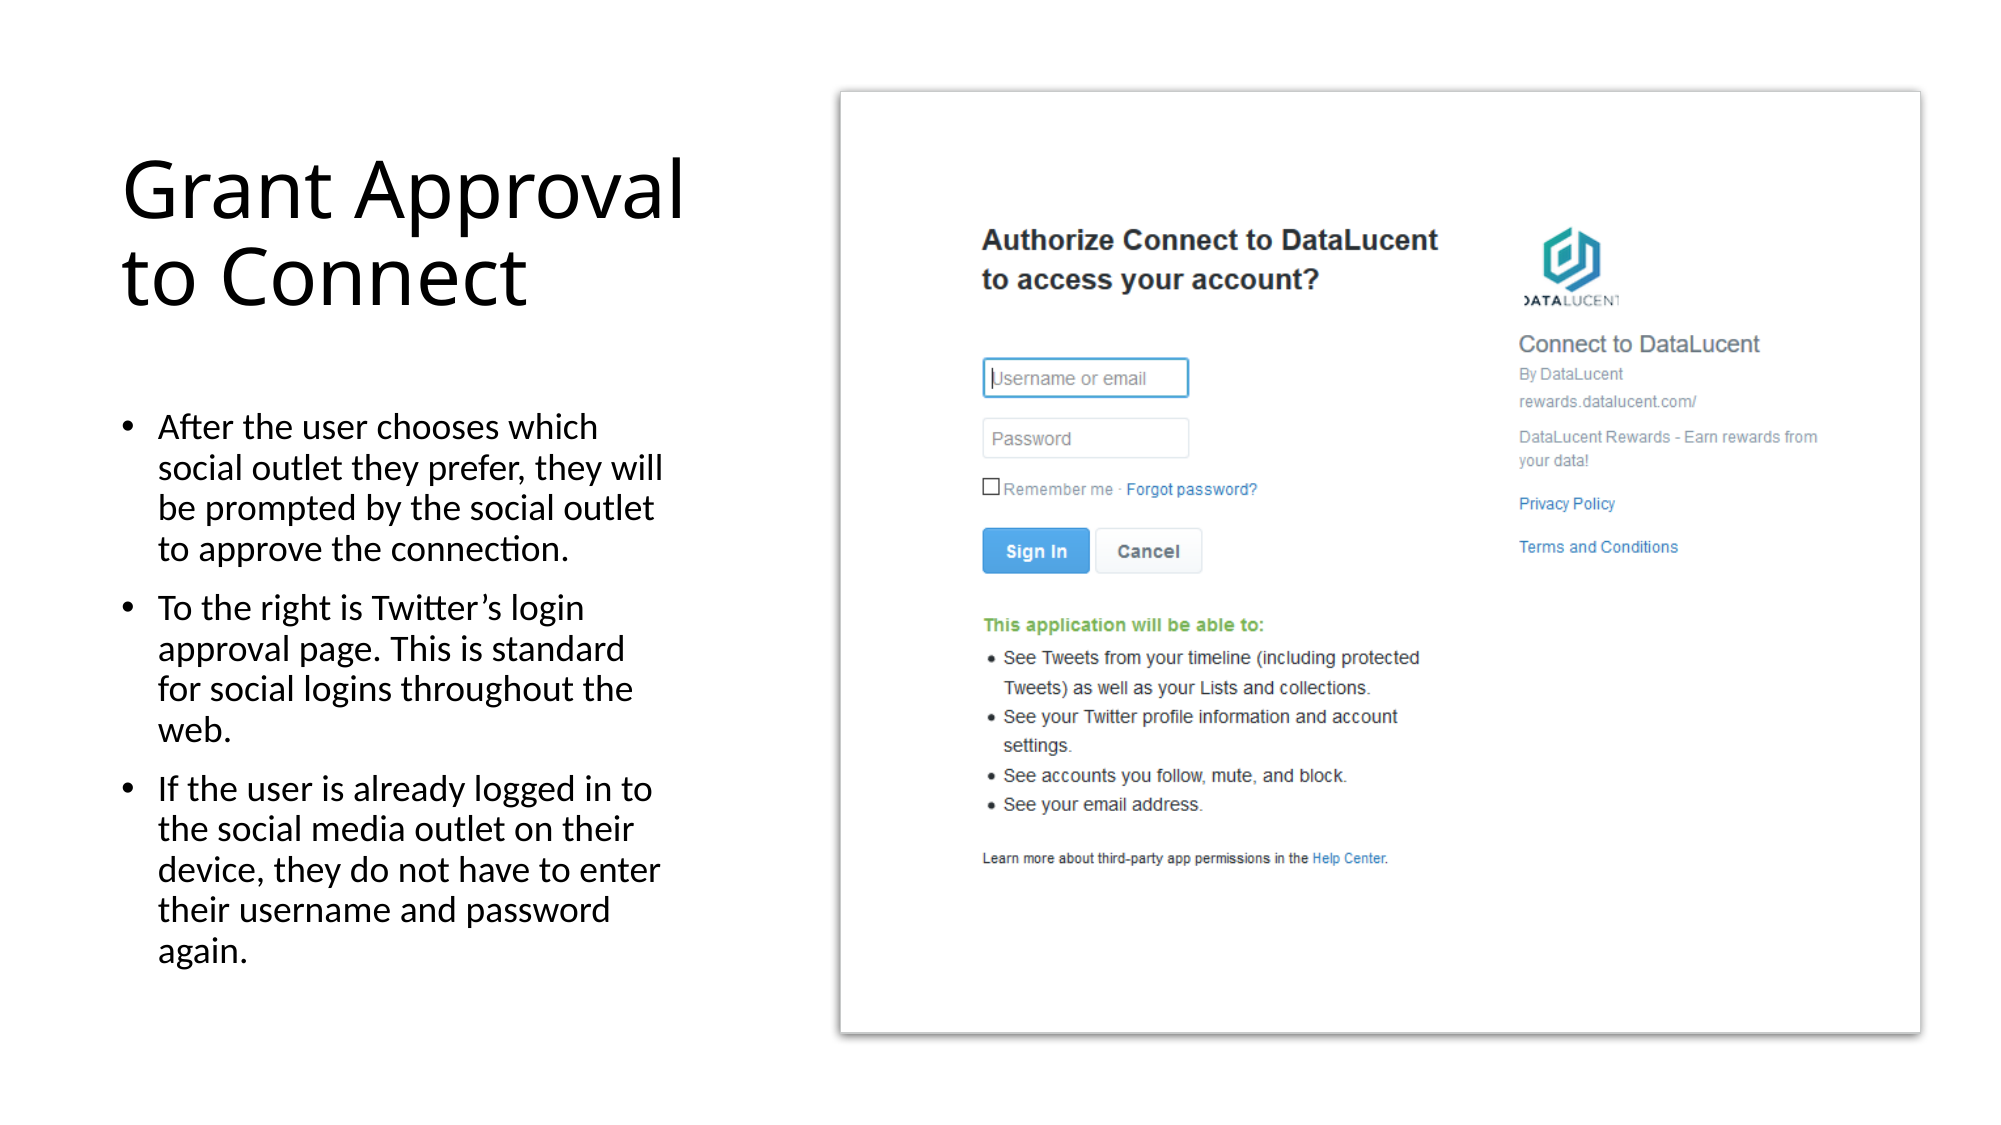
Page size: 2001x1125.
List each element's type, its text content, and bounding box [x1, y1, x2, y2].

picture [965, 199, 1838, 887]
text_box [839, 90, 1922, 1034]
title Grant Approval to Connect [106, 103, 704, 370]
list After the user chooses which social outlet they prefer, they will be prompted by the social outlet to approve the connection. To the right is Twitter’s login approval page. This is standard for social logins throughout the web. If the user is already logged in to the social media outlet on their device, they do not have to enter their username and password again. [106, 399, 682, 1021]
